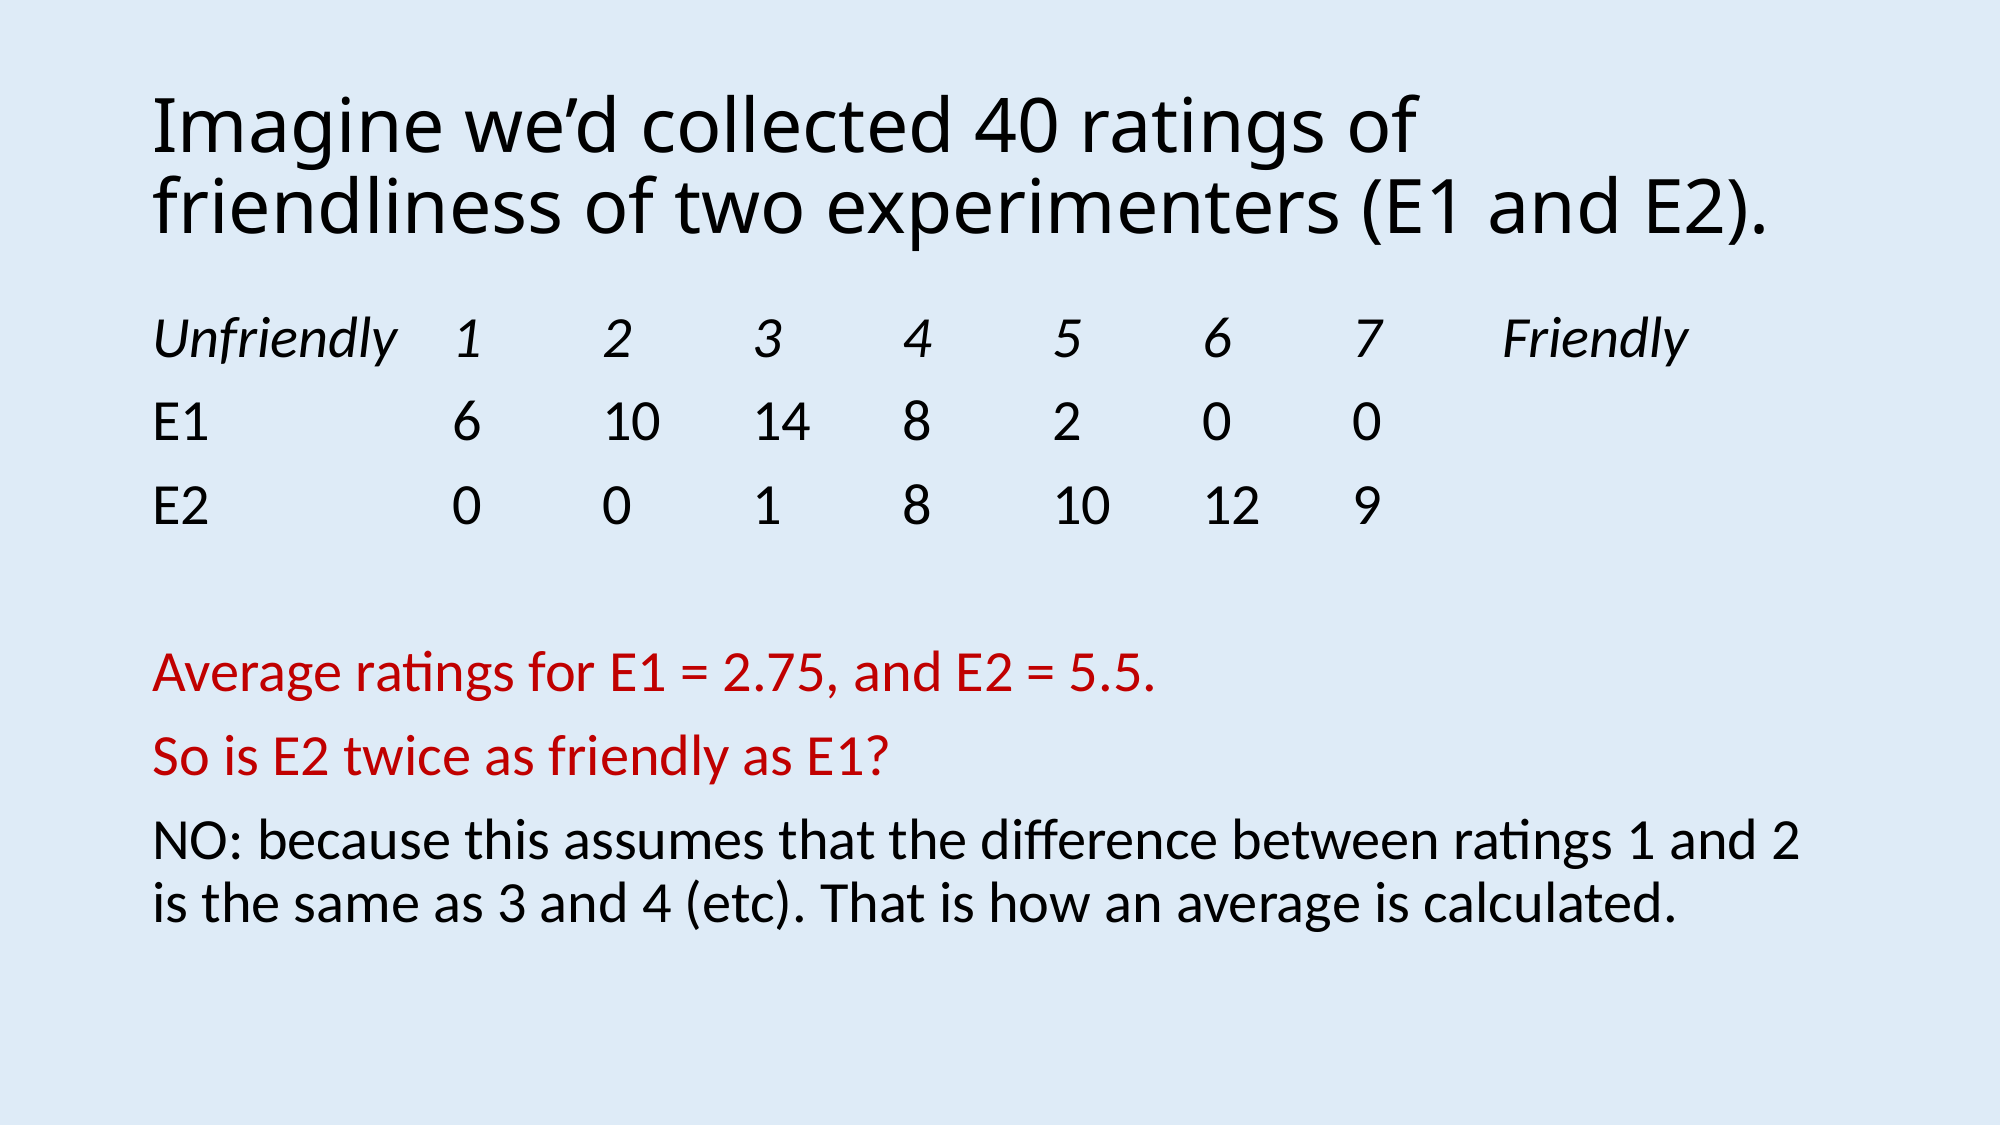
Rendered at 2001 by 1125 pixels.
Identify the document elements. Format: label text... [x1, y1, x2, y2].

list Unfriendly 1 2 3 4 5 6 7 Friendly E1 6 10 14 8 2 0 0 E2 0 0 1 8 10 12 9 Average ratings for E1 = 2.75, and E2 = 5.5. So is E2 twice as friendly as E1? NO: because this assumes that the difference between ratings 1 and 2 is the same as 3 and 4 (etc). That is how an average is calculated. [137, 299, 1863, 1014]
title Imagine we’d collected 40 ratings of friendliness of two experimenters (E1 and E2). [137, 59, 1863, 278]
